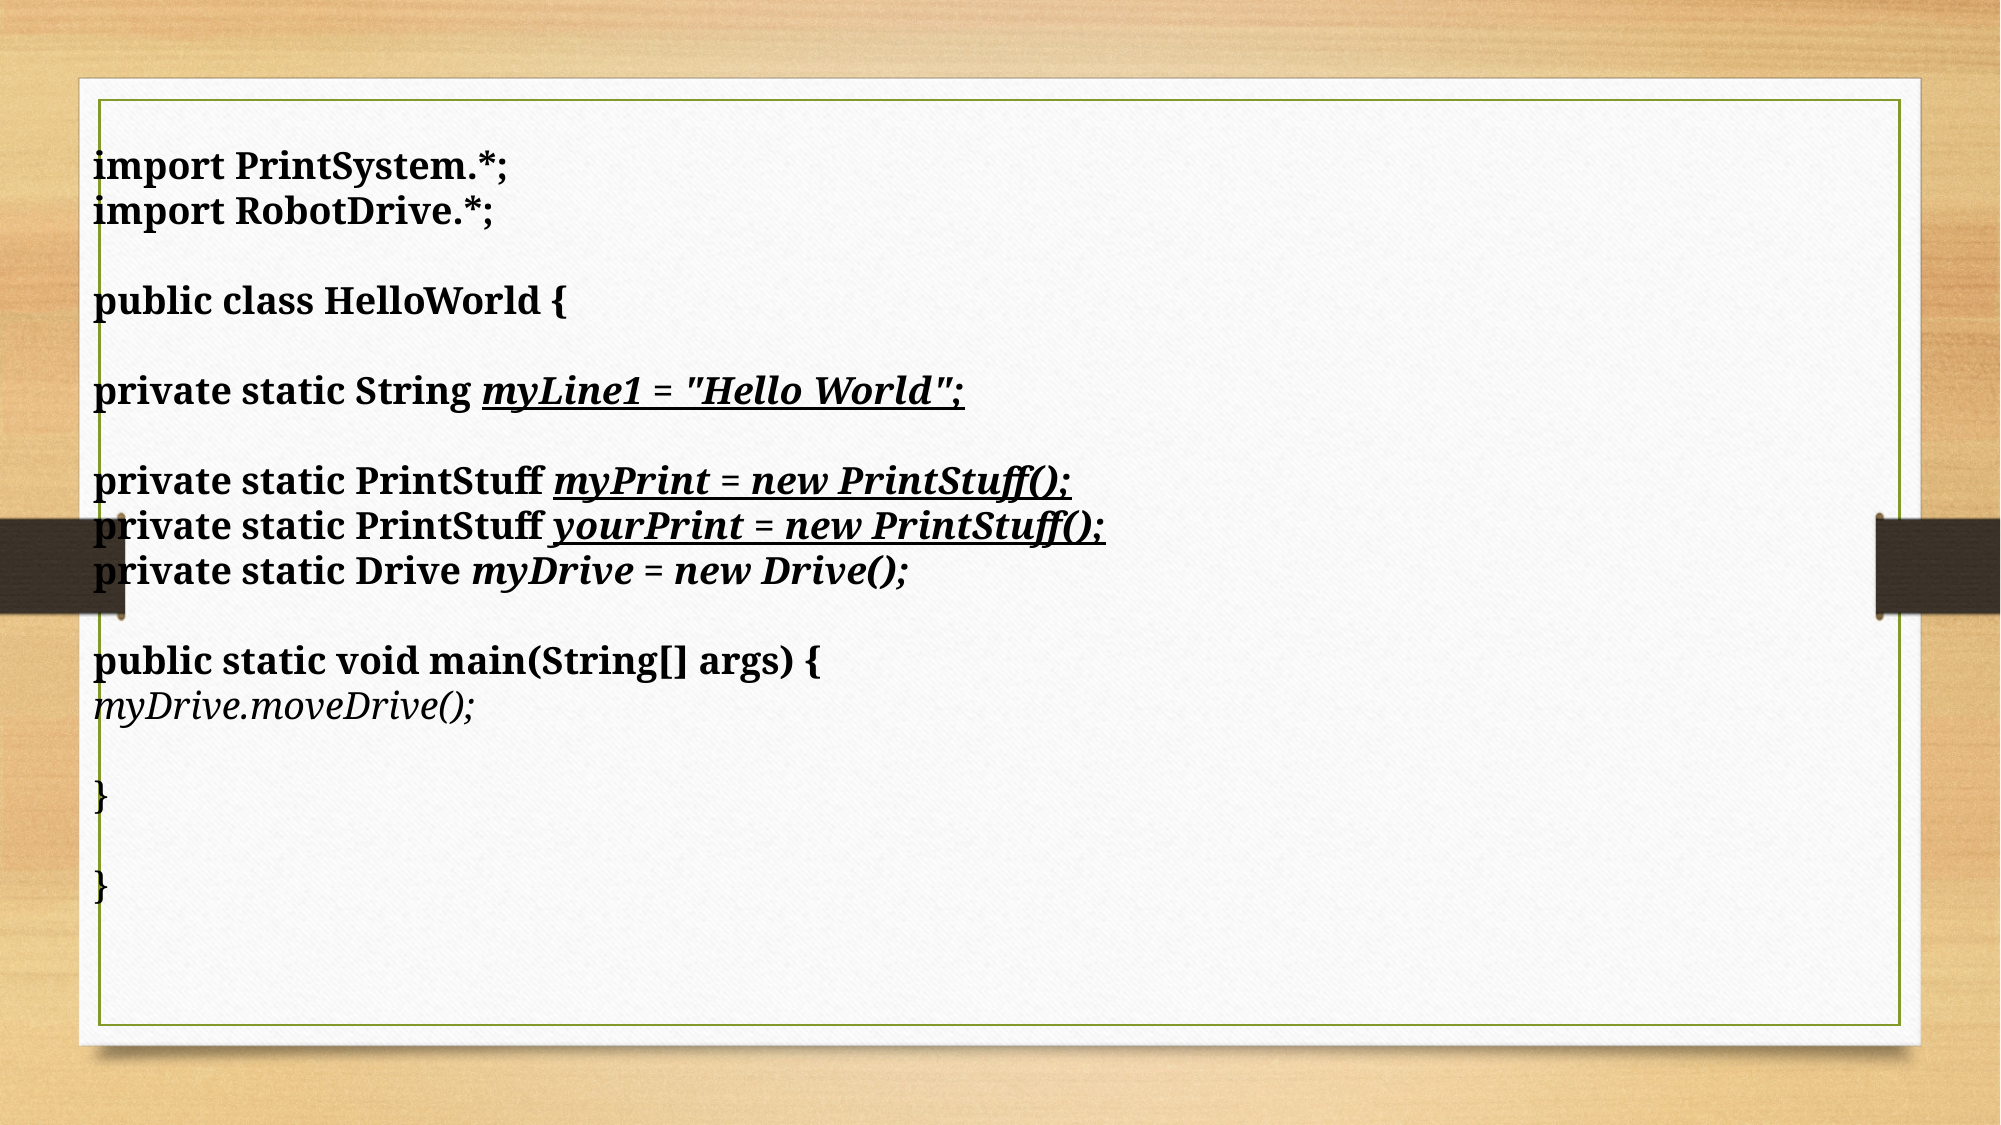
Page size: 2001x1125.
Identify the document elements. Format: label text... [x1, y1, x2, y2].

text_box import PrintSystem.*; import RobotDrive.*; public class HelloWorld { private static String myLine1 = "Hello World"; private static PrintStuff myPrint = new PrintStuff(); private static PrintStuff yourPrint = new PrintStuff(); private static Drive myDrive = new Drive(); public static void main(String[] args) { myDrive.moveDrive(); } } [78, 134, 1121, 914]
picture [0, 0, 2001, 1125]
